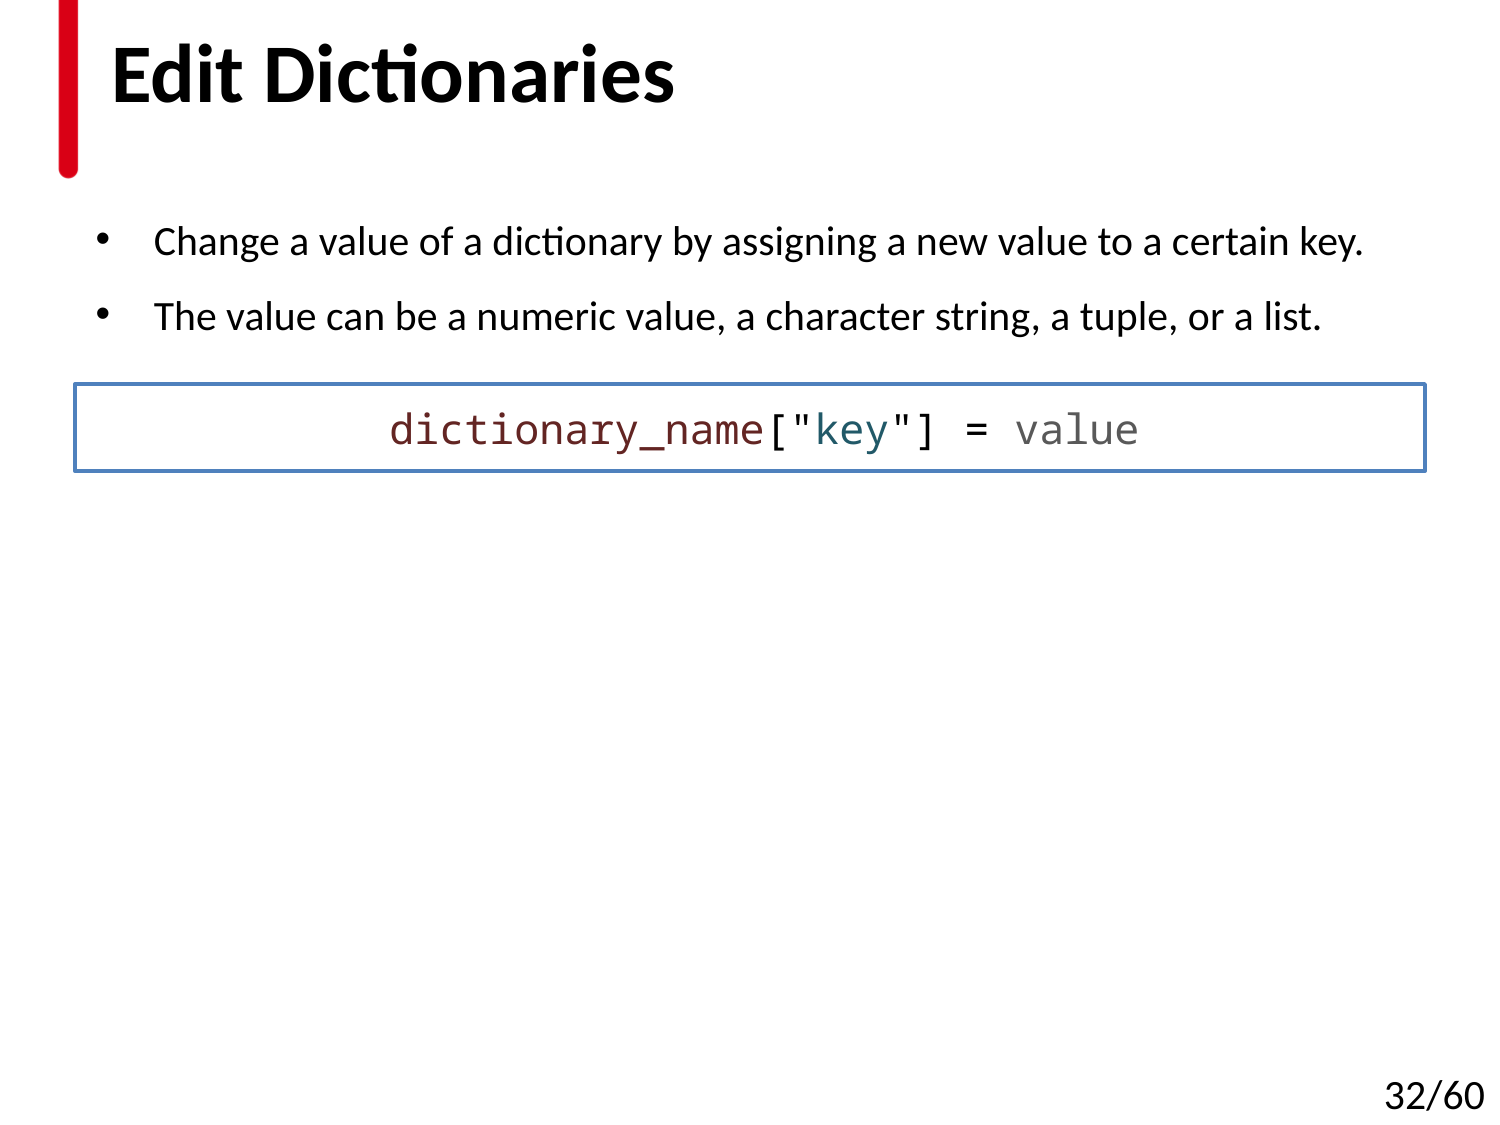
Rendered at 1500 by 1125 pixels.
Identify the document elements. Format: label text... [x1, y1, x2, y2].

text_box dictionary_name["key"] = value [73, 382, 1427, 473]
list Change a value of a dictionary by assigning a new value to a certain key. The value can be a numeric value, a character string, a tuple, or a list. [80, 206, 1470, 701]
title Edit Dictionaries [96, 0, 1425, 138]
picture [57, 0, 81, 200]
